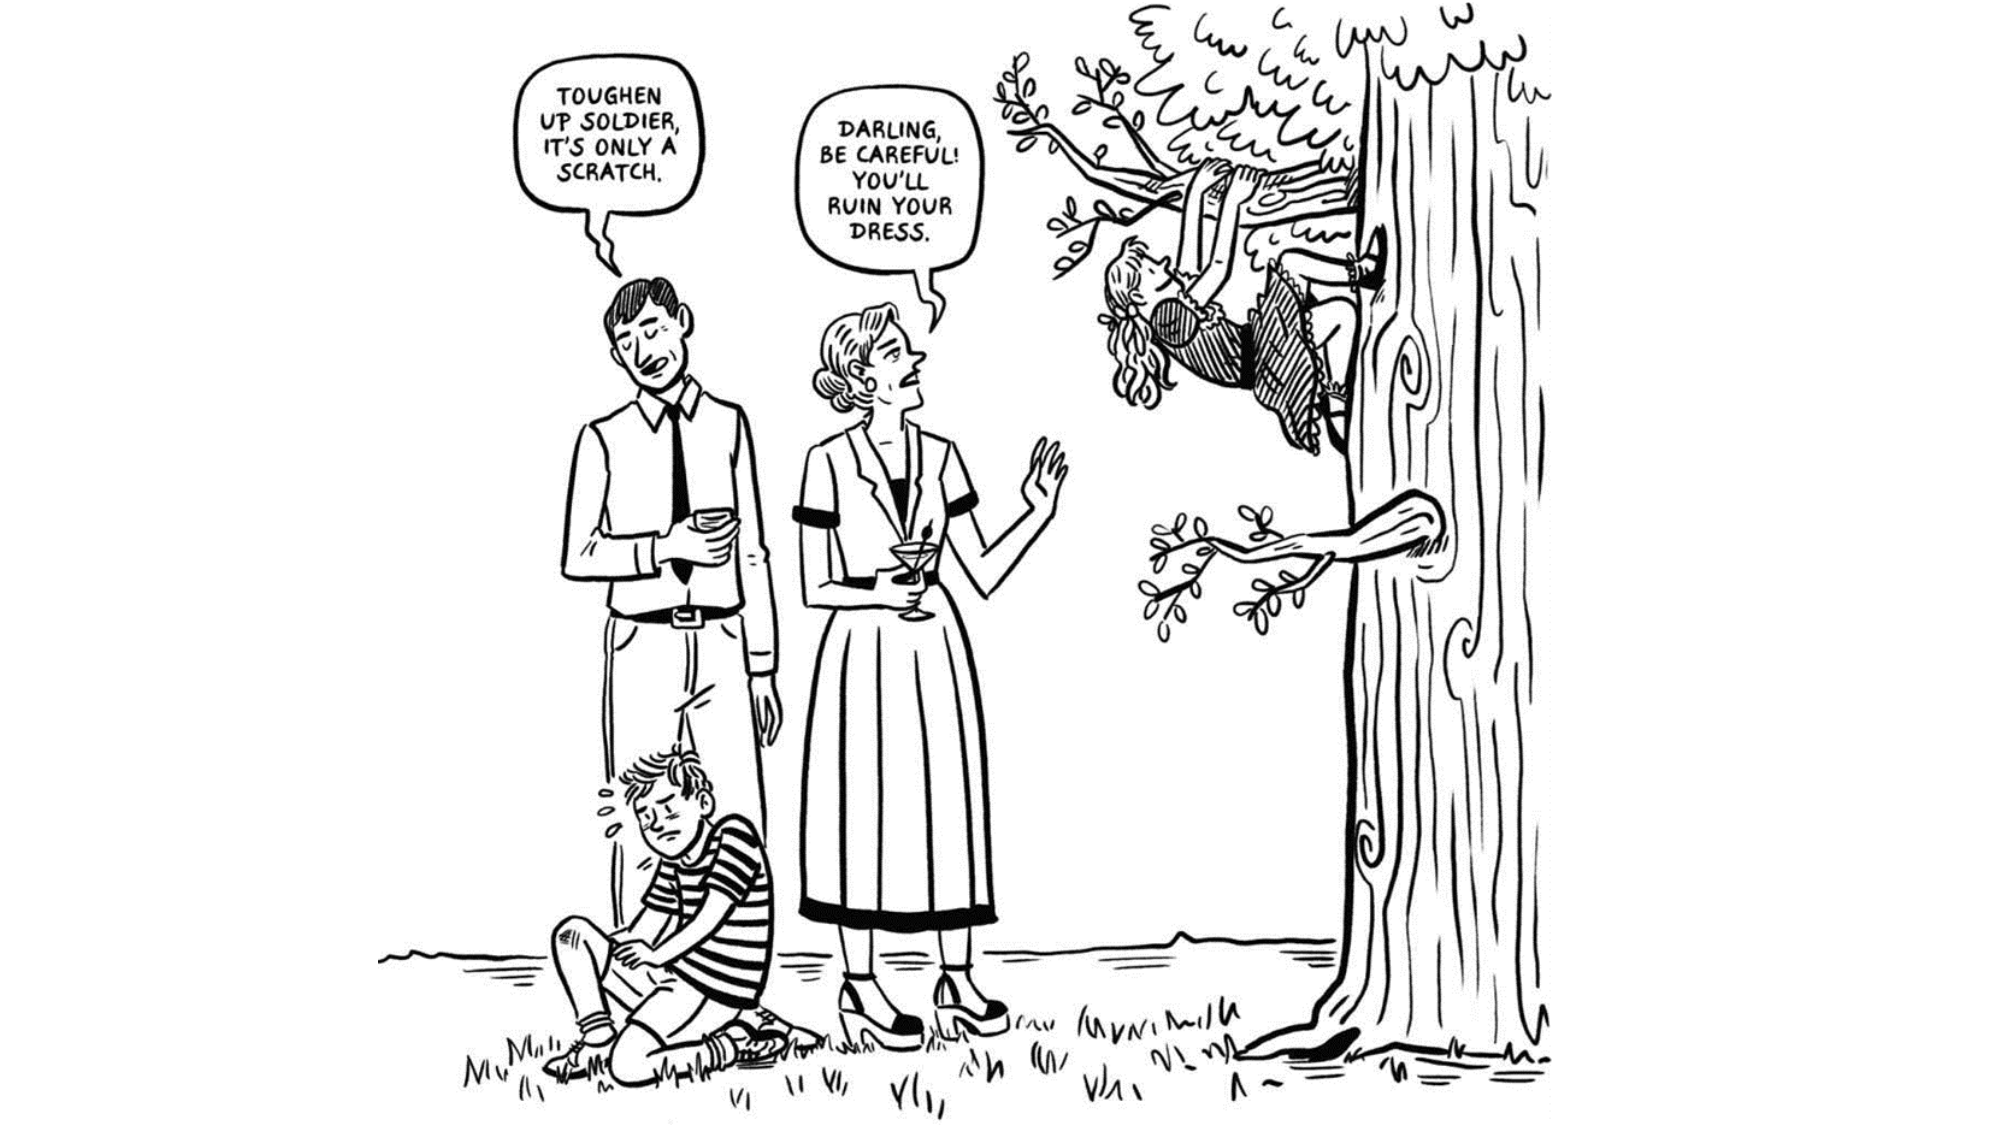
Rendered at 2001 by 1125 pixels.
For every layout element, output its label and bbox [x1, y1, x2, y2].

list [378, 2, 1552, 1125]
